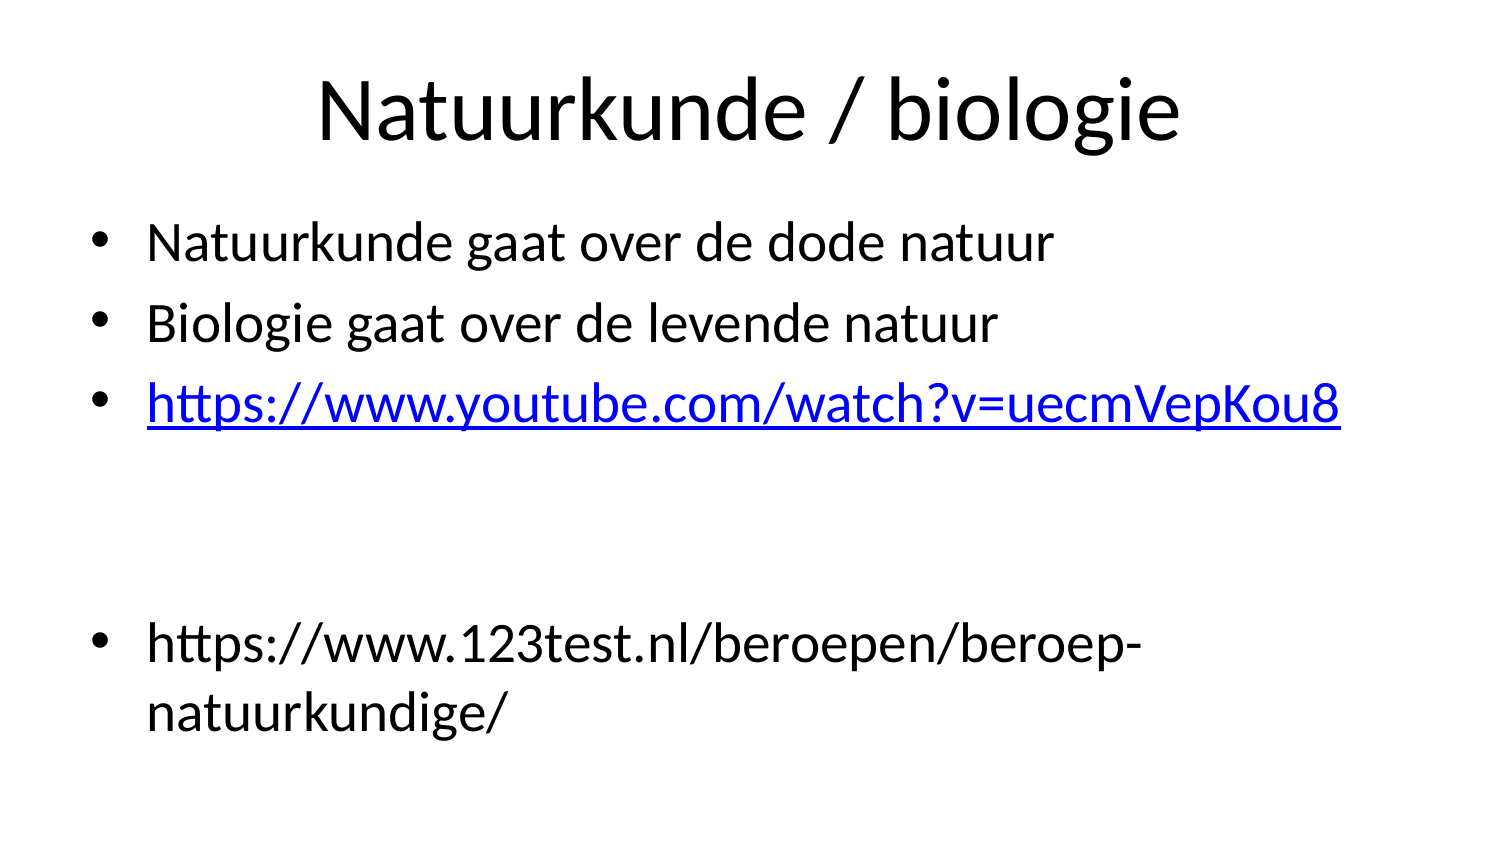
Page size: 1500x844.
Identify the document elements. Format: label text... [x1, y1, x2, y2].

title Natuurkunde / biologie [75, 33, 1425, 175]
list Natuurkunde gaat over de dode natuur Biologie gaat over de levende natuur https://www.youtube.com/watch?v=uecmVepKou8 https://www.123test.nl/beroepen/beroep-natuurkundige/ [75, 196, 1425, 754]
